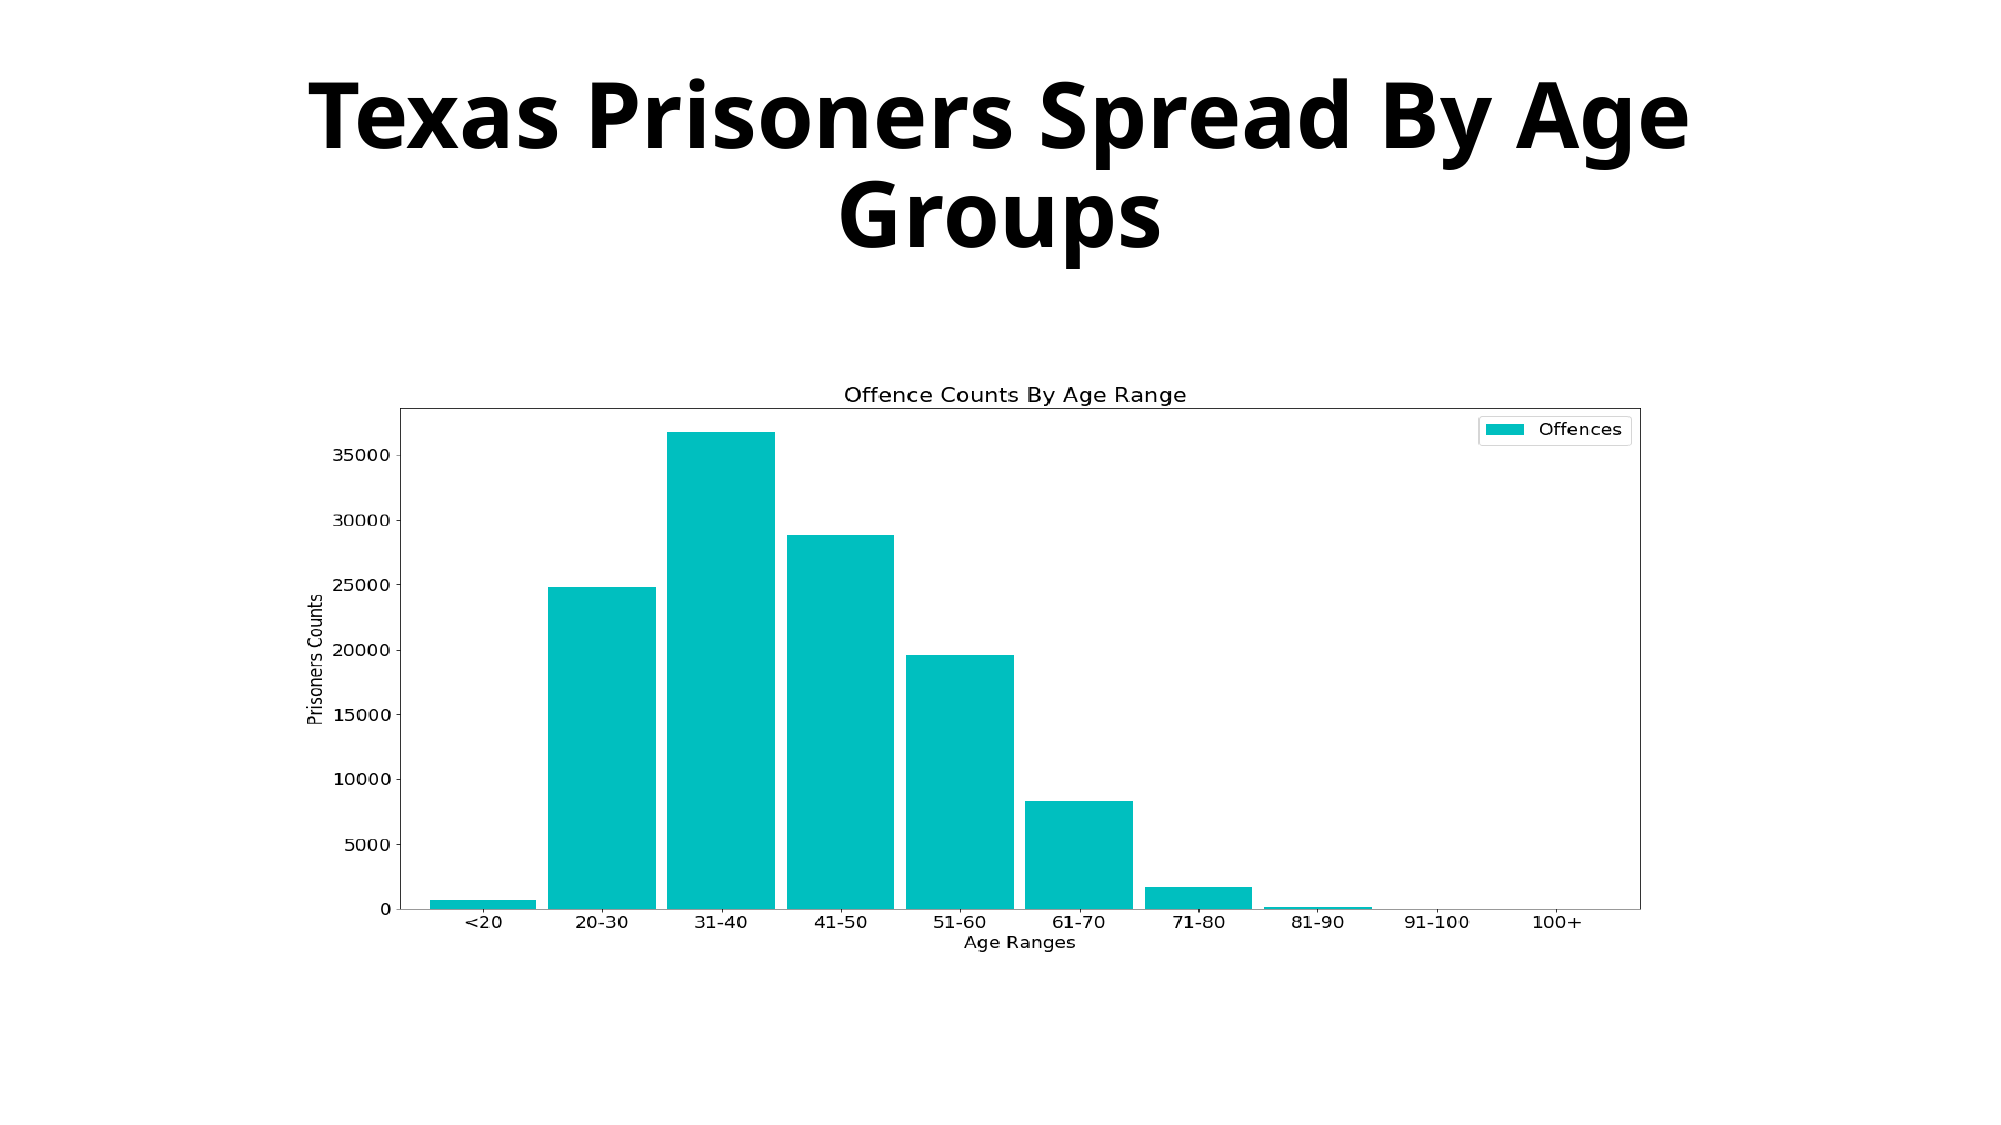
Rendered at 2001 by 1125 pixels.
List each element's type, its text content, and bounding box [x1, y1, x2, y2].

title Texas Prisoners Spread By Age Groups [137, 59, 1863, 278]
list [200, 328, 1800, 991]
